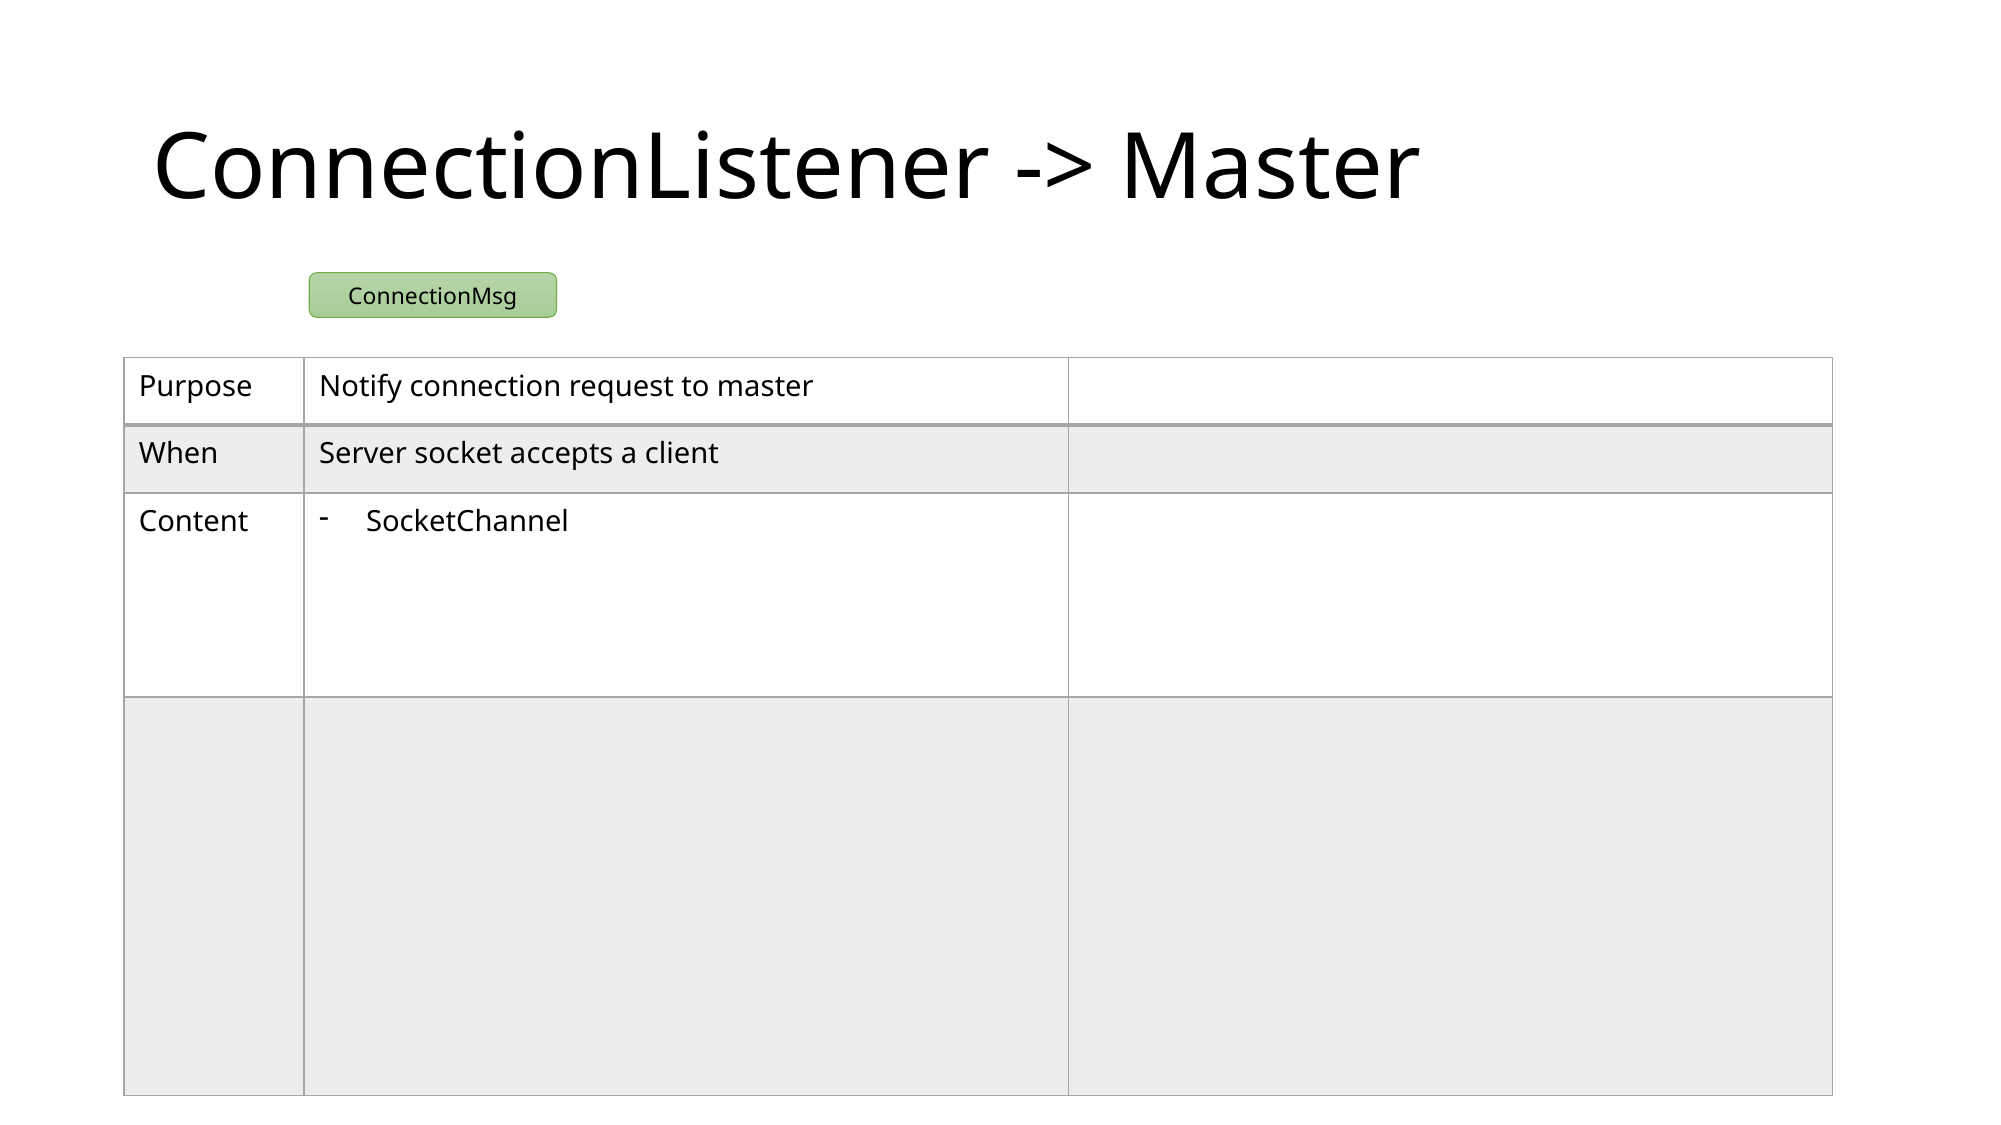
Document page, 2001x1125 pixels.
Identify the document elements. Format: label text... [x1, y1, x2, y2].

title ConnectionListener -> Master [137, 59, 1863, 278]
table_header [1069, 358, 1832, 423]
table_cell [1069, 494, 1832, 696]
table_cell SocketChannel [305, 494, 1068, 696]
table_header Notify connection request to master [305, 358, 1068, 423]
table_header Purpose [125, 358, 303, 423]
table_cell Server socket accepts a client [305, 427, 1068, 492]
text_box ConnectionMsg [308, 272, 558, 318]
table_cell [1069, 427, 1832, 492]
table_cell Content [125, 494, 303, 696]
table_cell [305, 698, 1068, 1095]
table_cell [125, 698, 303, 1095]
table_cell [1069, 698, 1832, 1095]
table_cell When [125, 427, 303, 492]
